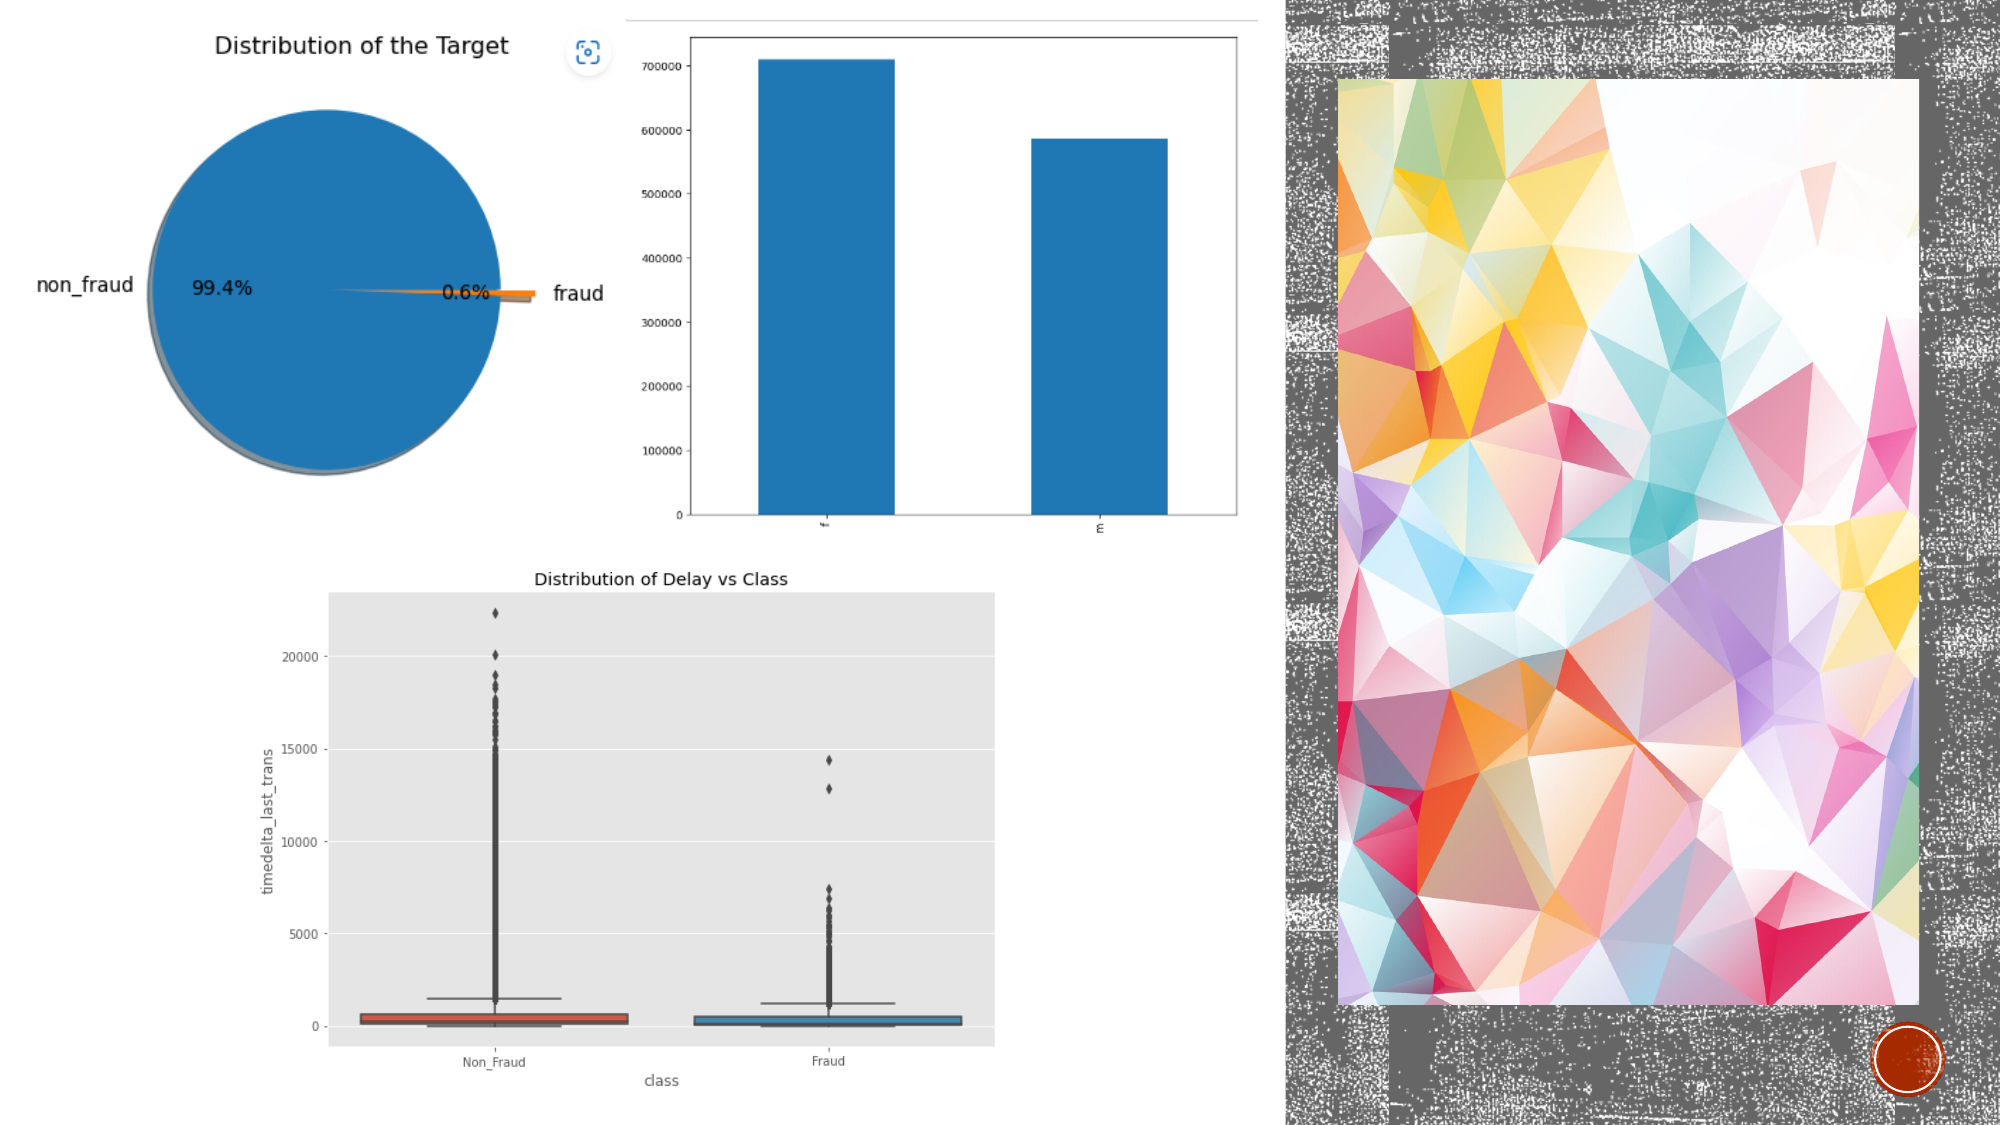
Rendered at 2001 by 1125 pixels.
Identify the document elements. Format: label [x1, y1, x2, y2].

text_box [1872, 1024, 1944, 1096]
list [1340, 81, 1918, 1003]
text_box [1284, 0, 2000, 1125]
picture [24, 19, 1258, 542]
picture [227, 559, 1026, 1092]
